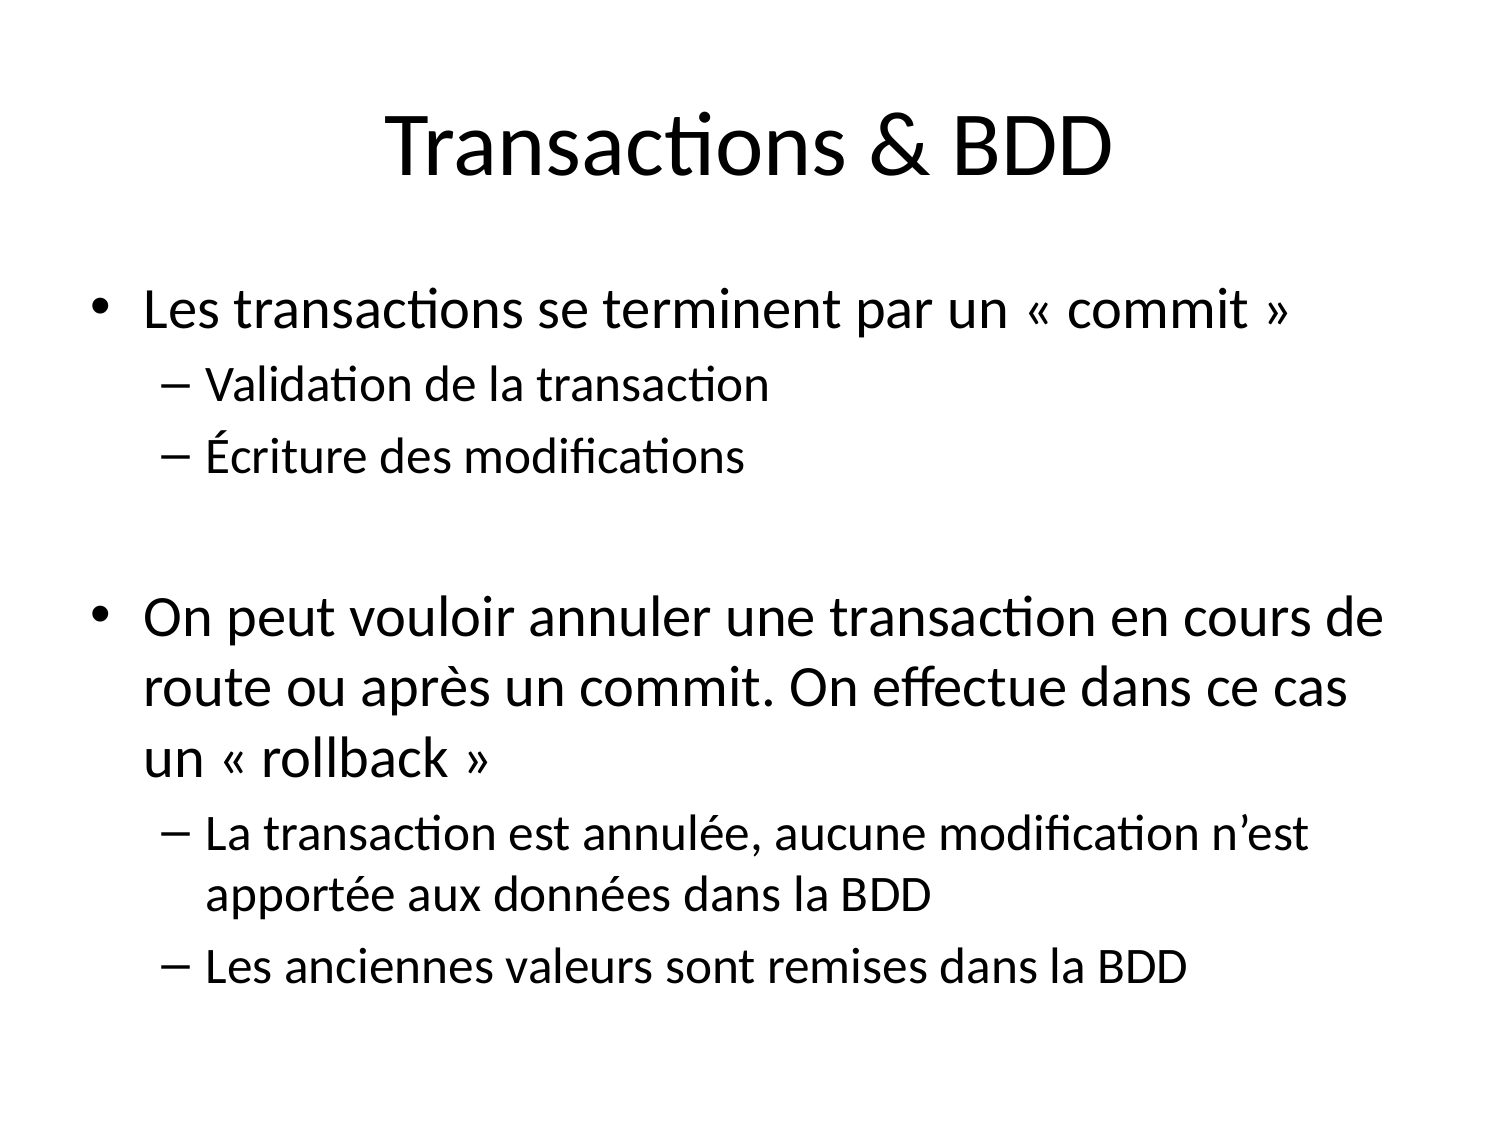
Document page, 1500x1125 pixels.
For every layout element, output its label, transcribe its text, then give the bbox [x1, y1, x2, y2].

title Transactions & BDD [75, 45, 1425, 233]
list Les transactions se terminent par un « commit » Validation de la transaction Écriture des modifications On peut vouloir annuler une transaction en cours de route ou après un commit. On effectue dans ce cas un « rollback » La transaction est annulée, aucune modification n’est apportée aux données dans la BDD Les anciennes valeurs sont remises dans la BDD [75, 262, 1425, 1005]
